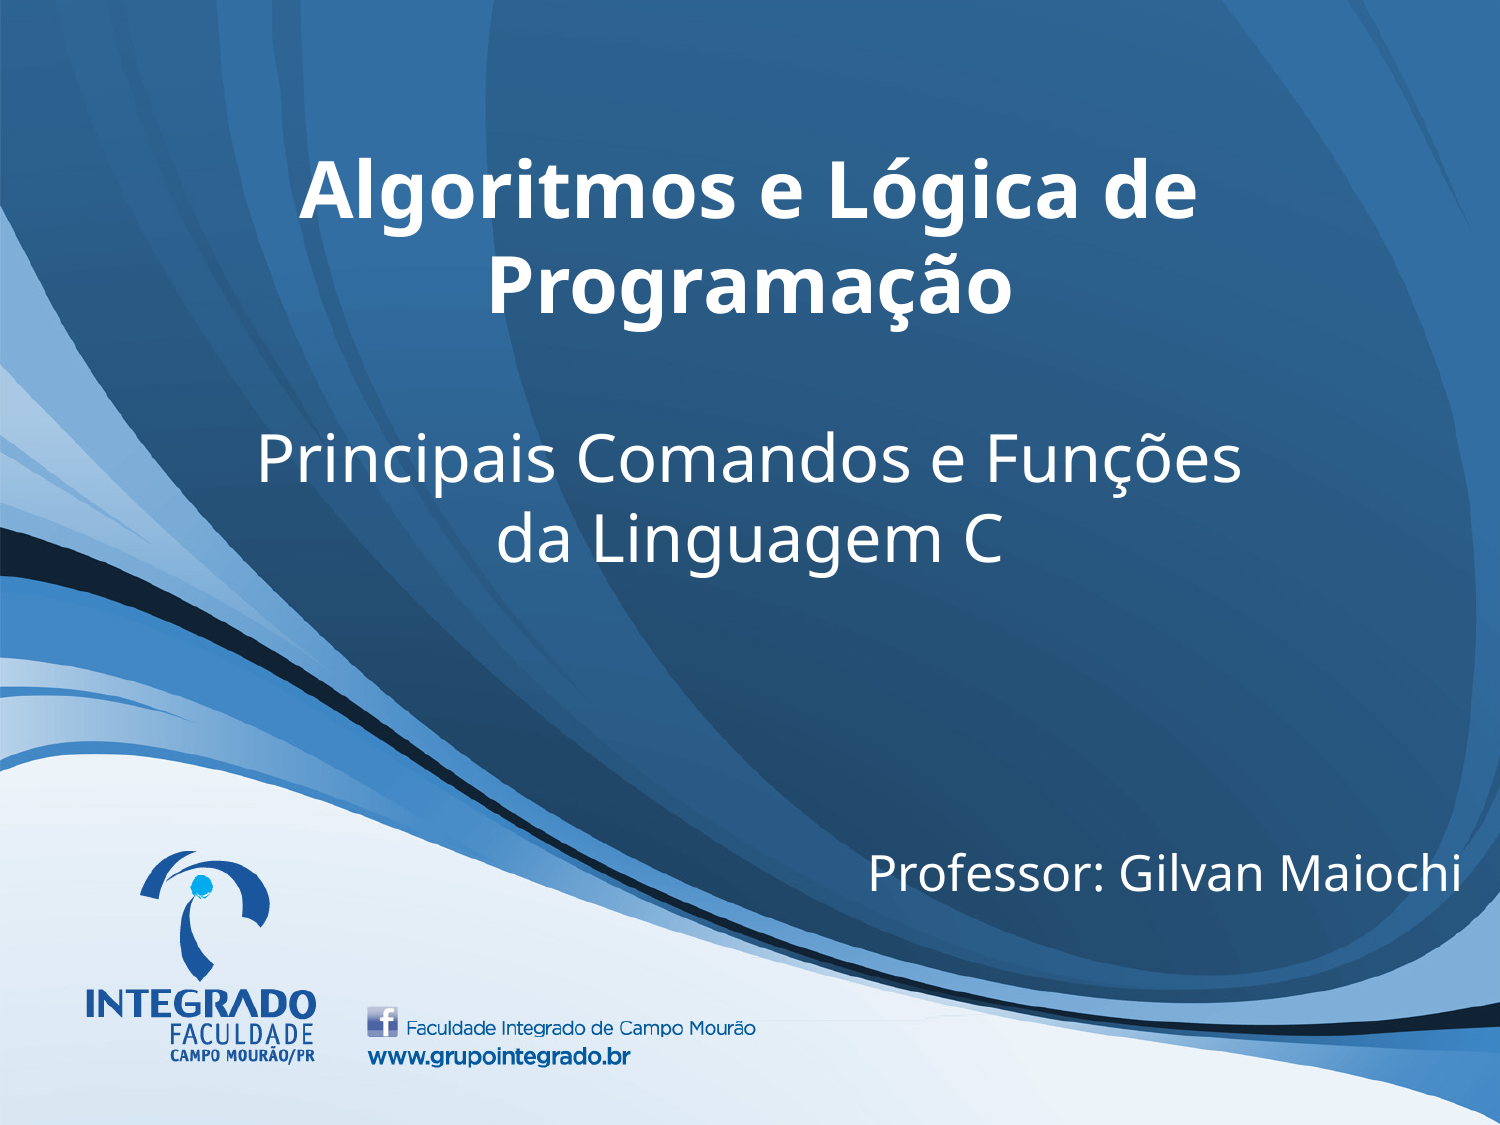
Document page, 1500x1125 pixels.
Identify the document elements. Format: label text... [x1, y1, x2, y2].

text_box Professor: Gilvan Maiochi [852, 834, 1479, 909]
picture [0, 0, 1500, 1125]
subtitle Principais Comandos e Funções da Linguagem C [225, 408, 1275, 697]
title Algoritmos e Lógica de Programação [112, 113, 1388, 355]
